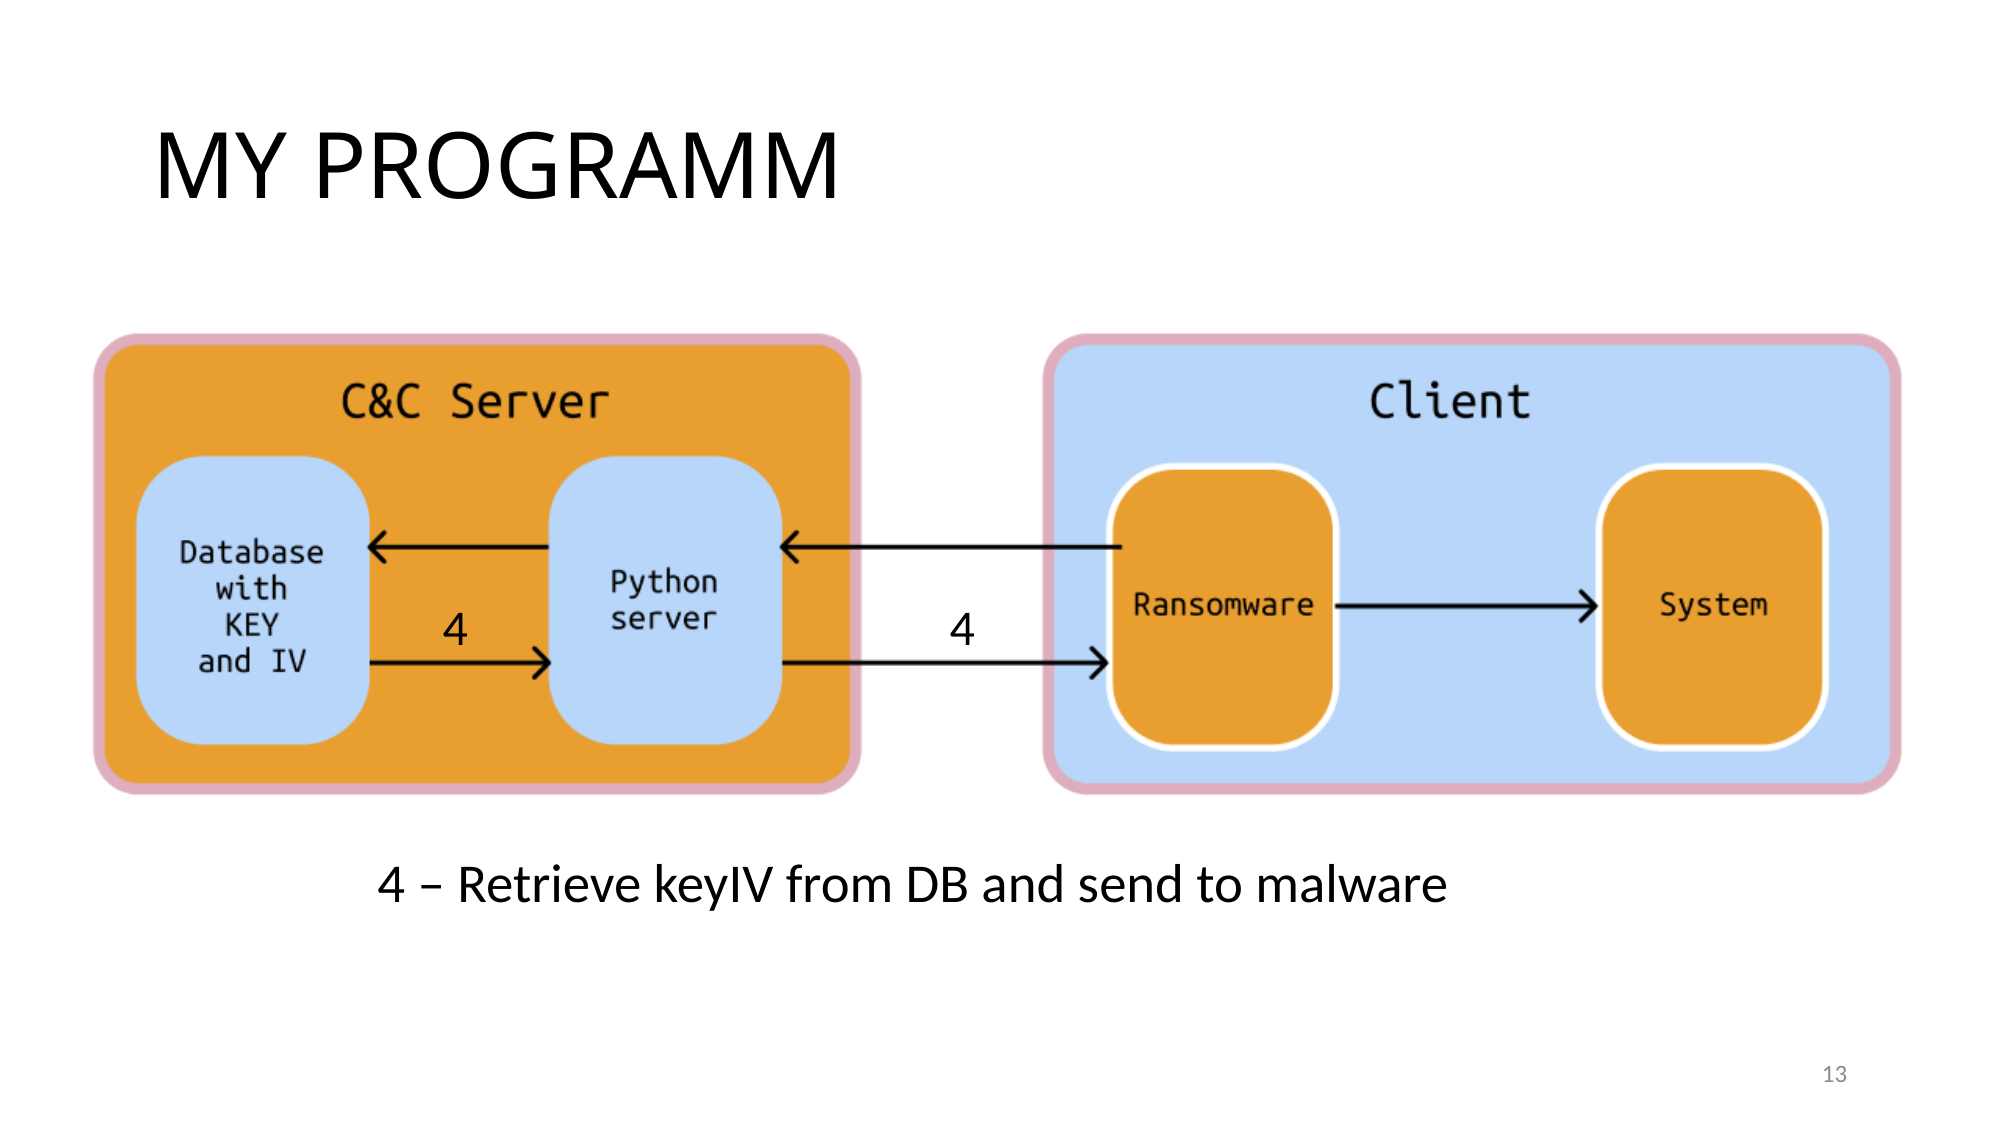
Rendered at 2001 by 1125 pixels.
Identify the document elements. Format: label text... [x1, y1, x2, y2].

slide_number 13 [1412, 1042, 1863, 1103]
title MY PROGRAMM [137, 59, 1863, 278]
picture [87, 318, 1913, 807]
text_box 4 – Retrieve keyIV from DB and send to malware [362, 847, 2000, 922]
